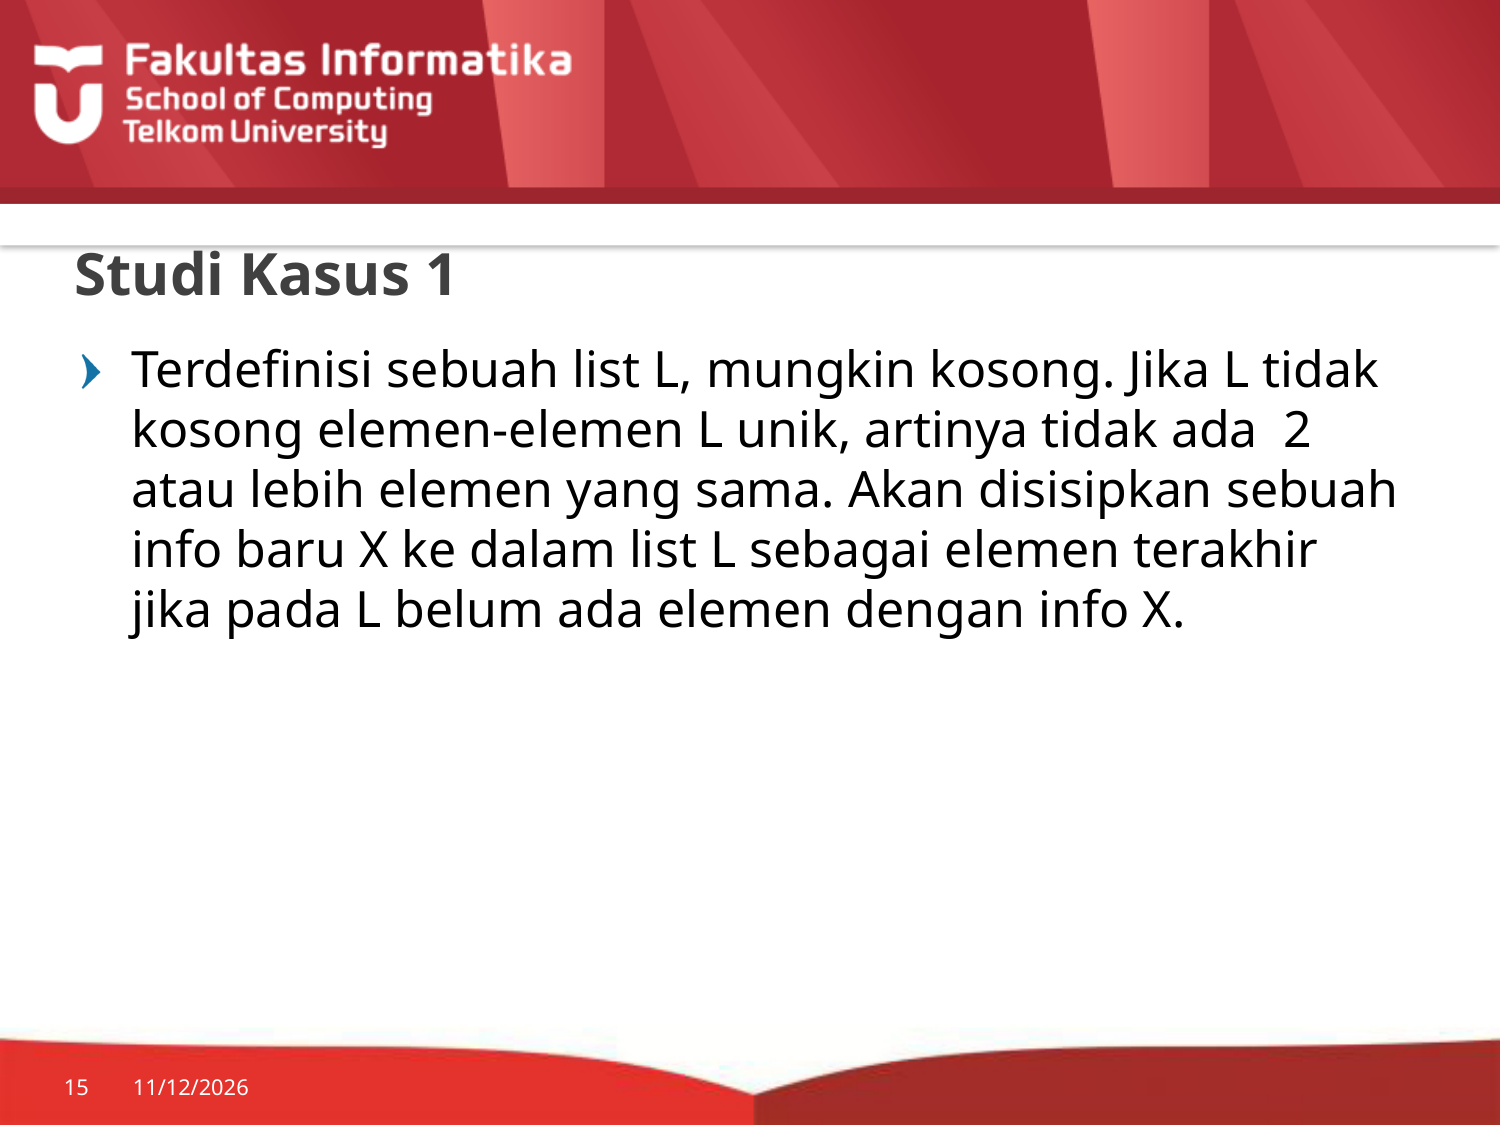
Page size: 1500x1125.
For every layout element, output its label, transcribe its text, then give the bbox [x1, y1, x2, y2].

picture [0, 0, 1500, 203]
picture [0, 1024, 1500, 1125]
list Terdefinisi sebuah list L, mungkin kosong. Jika L tidak kosong elemen-elemen L unik, artinya tidak ada 2 atau lebih elemen yang sama. Akan disisipkan sebuah info baru X ke dalam list L sebagai elemen terakhir jika pada L belum ada elemen dengan info X. [60, 329, 1426, 990]
picture [75, 343, 104, 391]
slide_number 15 [63, 1058, 123, 1119]
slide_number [132, 1058, 403, 1119]
title Studi Kasus 1 [59, 219, 1426, 325]
